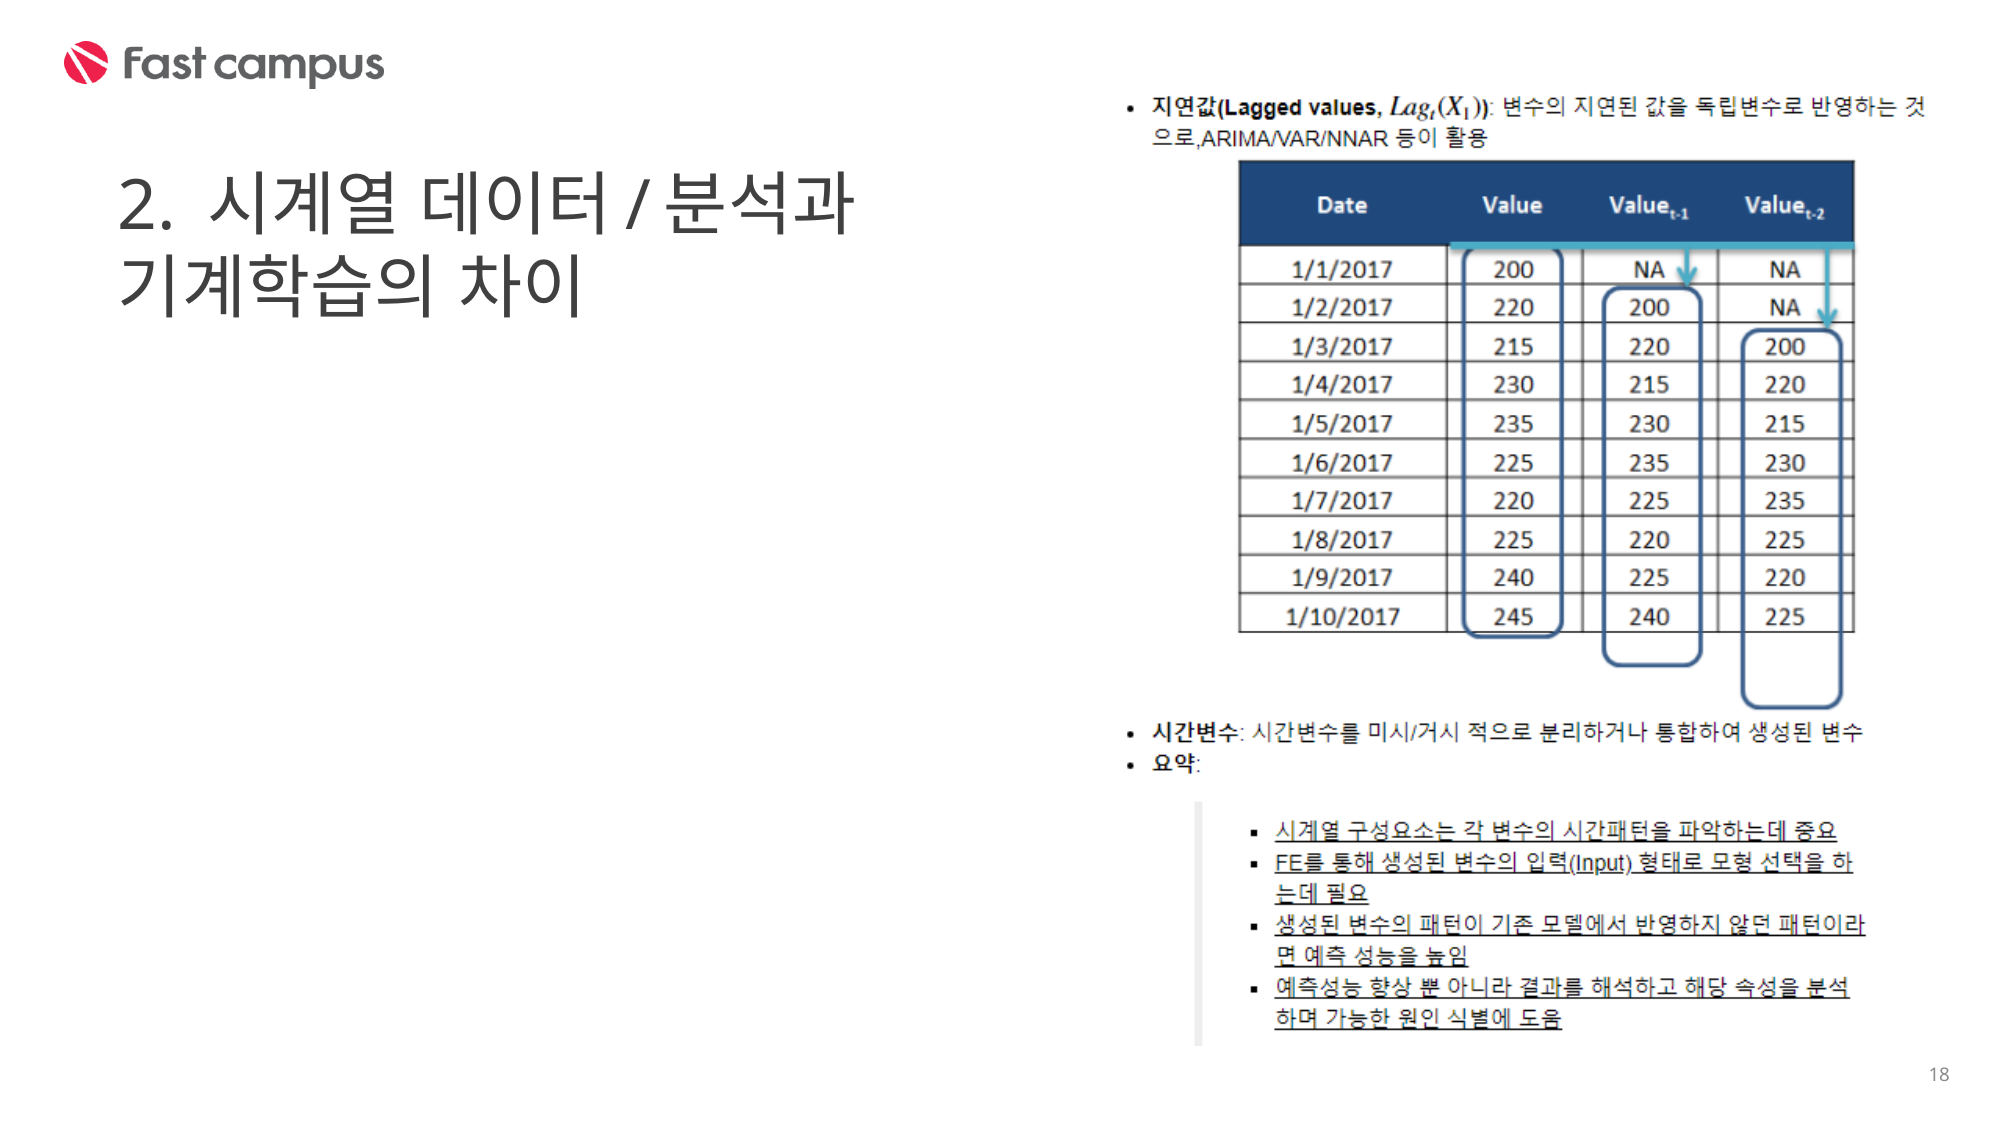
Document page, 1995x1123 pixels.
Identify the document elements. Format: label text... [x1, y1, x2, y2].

slide_number 18 [1502, 1045, 1969, 1106]
picture [1115, 84, 1935, 1046]
picture [64, 41, 384, 89]
title 2. 시계열 데이터/분석과 기계학습의 차이 [99, 149, 1110, 337]
